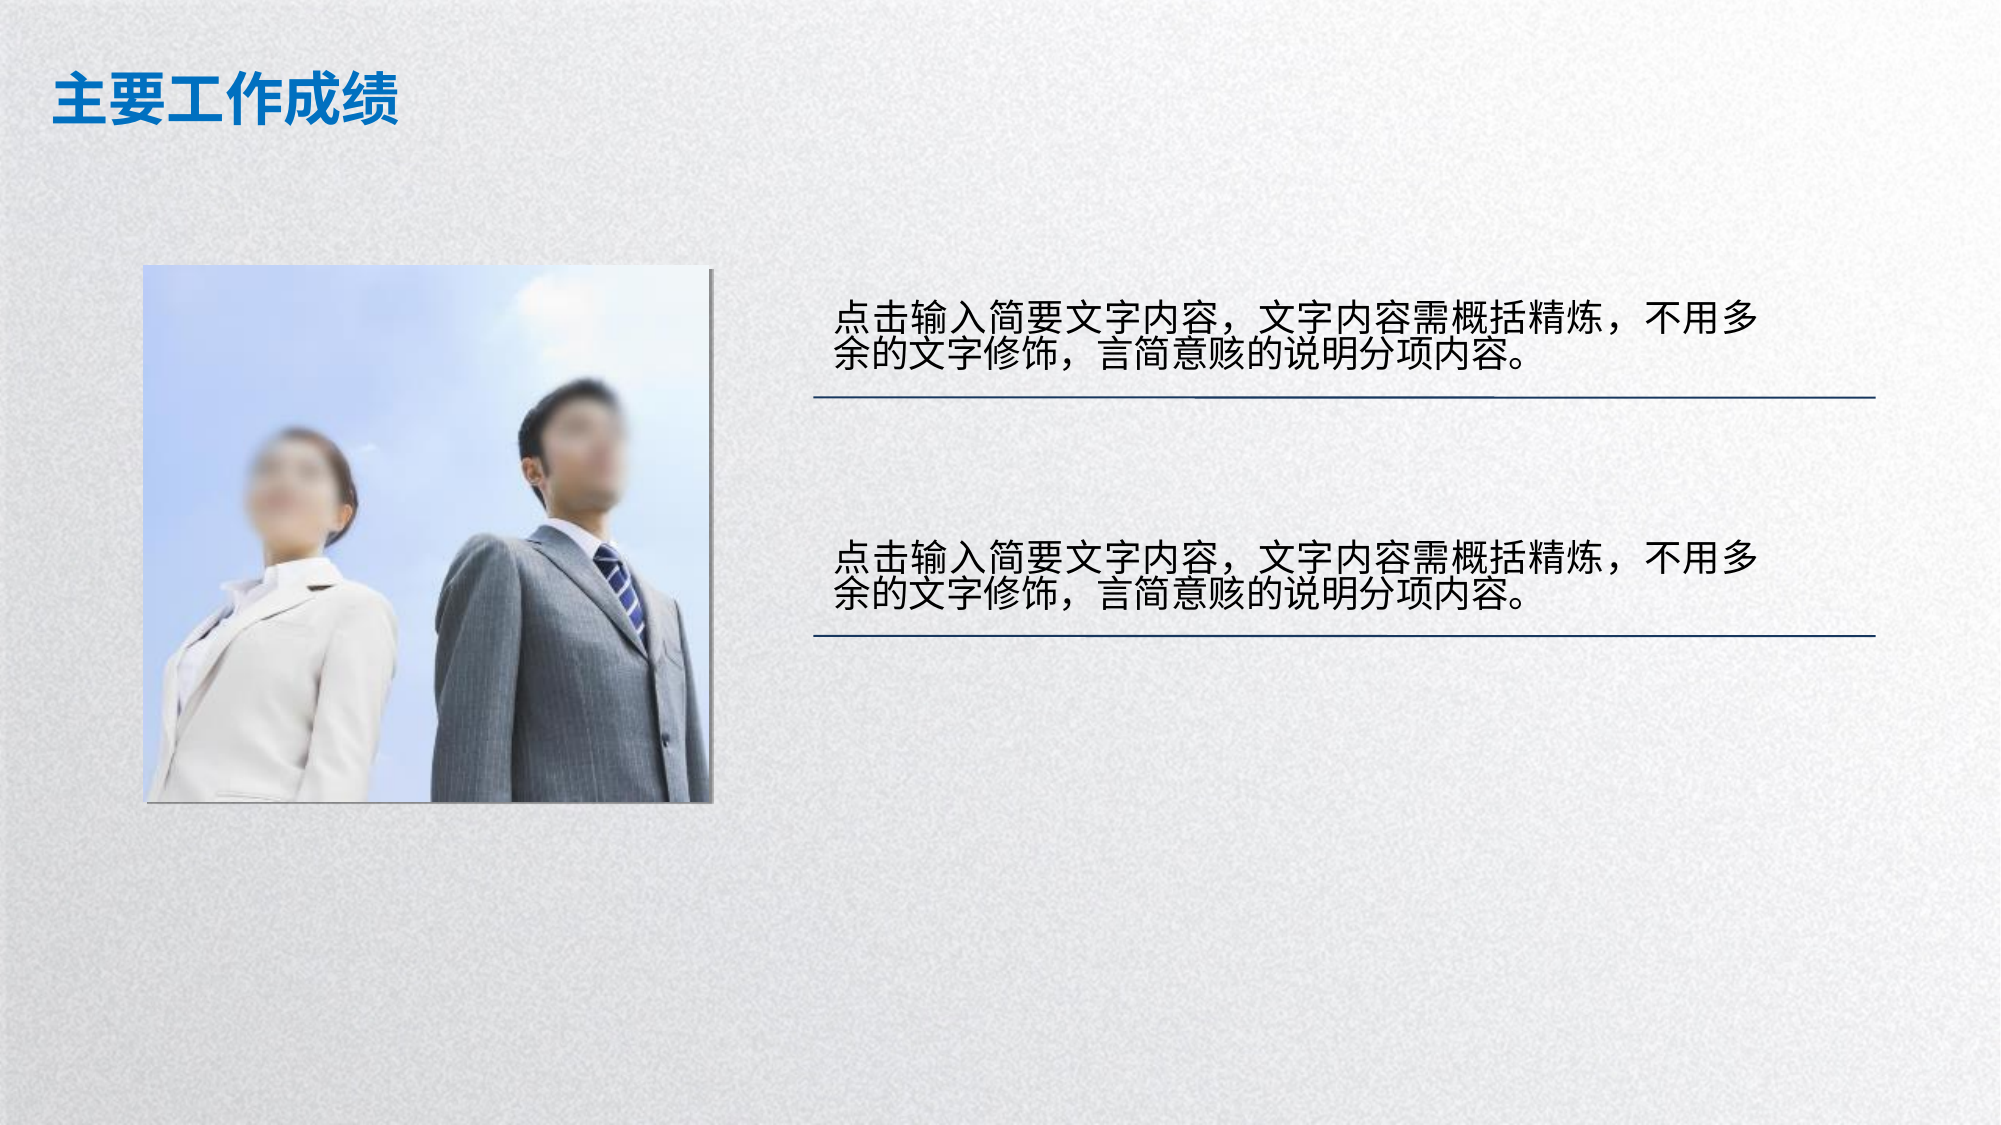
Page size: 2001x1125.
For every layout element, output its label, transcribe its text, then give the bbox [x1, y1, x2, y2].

text_box 点击输入简要文字内容，文字内容需概括精炼，不用多余的文字修饰，言简意赅的说明分项内容。 [813, 533, 1780, 626]
picture [0, 0, 2001, 1125]
text_box 主要工作成绩 [35, 54, 591, 140]
text_box 点击输入简要文字内容，文字内容需概括精炼，不用多余的文字修饰，言简意赅的说明分项内容。 [813, 292, 1780, 385]
